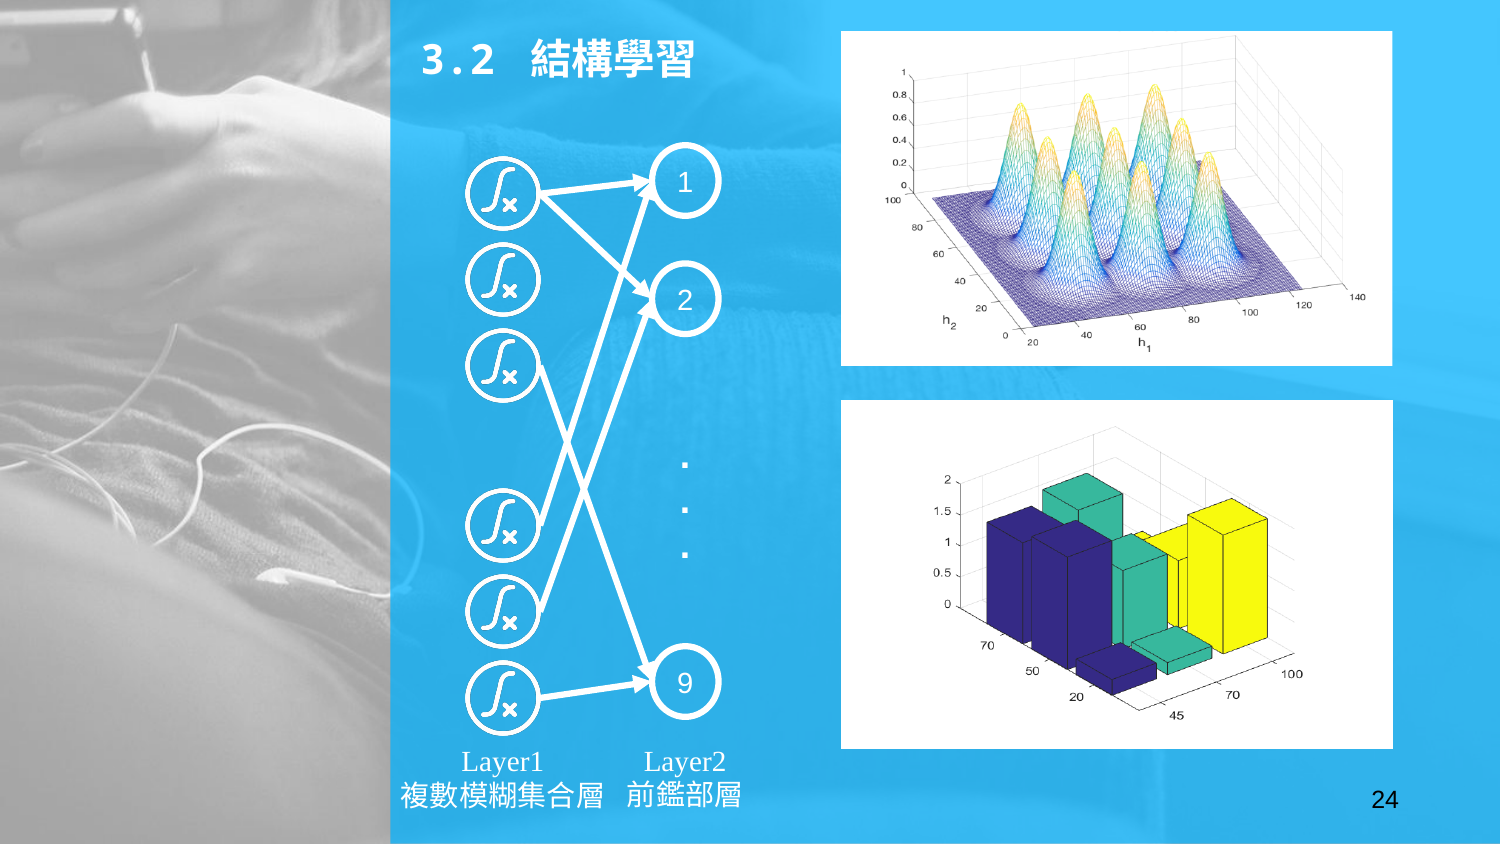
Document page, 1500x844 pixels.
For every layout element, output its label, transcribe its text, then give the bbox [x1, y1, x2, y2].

text_box 9 [655, 644, 721, 719]
text_box [539, 193, 653, 298]
text_box [539, 298, 653, 365]
text_box [539, 689, 653, 699]
text_box Layer2 前鑑部層 [611, 734, 759, 820]
text_box Layer1 複數模糊集合層 [385, 735, 611, 820]
picture [390, 0, 1500, 844]
text_box [0, 0, 390, 844]
text_box [539, 180, 653, 193]
text_box 1 [650, 143, 721, 218]
text_box . . . [665, 424, 706, 574]
text_box [539, 365, 653, 682]
text_box 2 [658, 261, 721, 337]
text_box 3.2 結構學習 [405, 20, 1061, 98]
slide_number 24 [1076, 775, 1415, 821]
